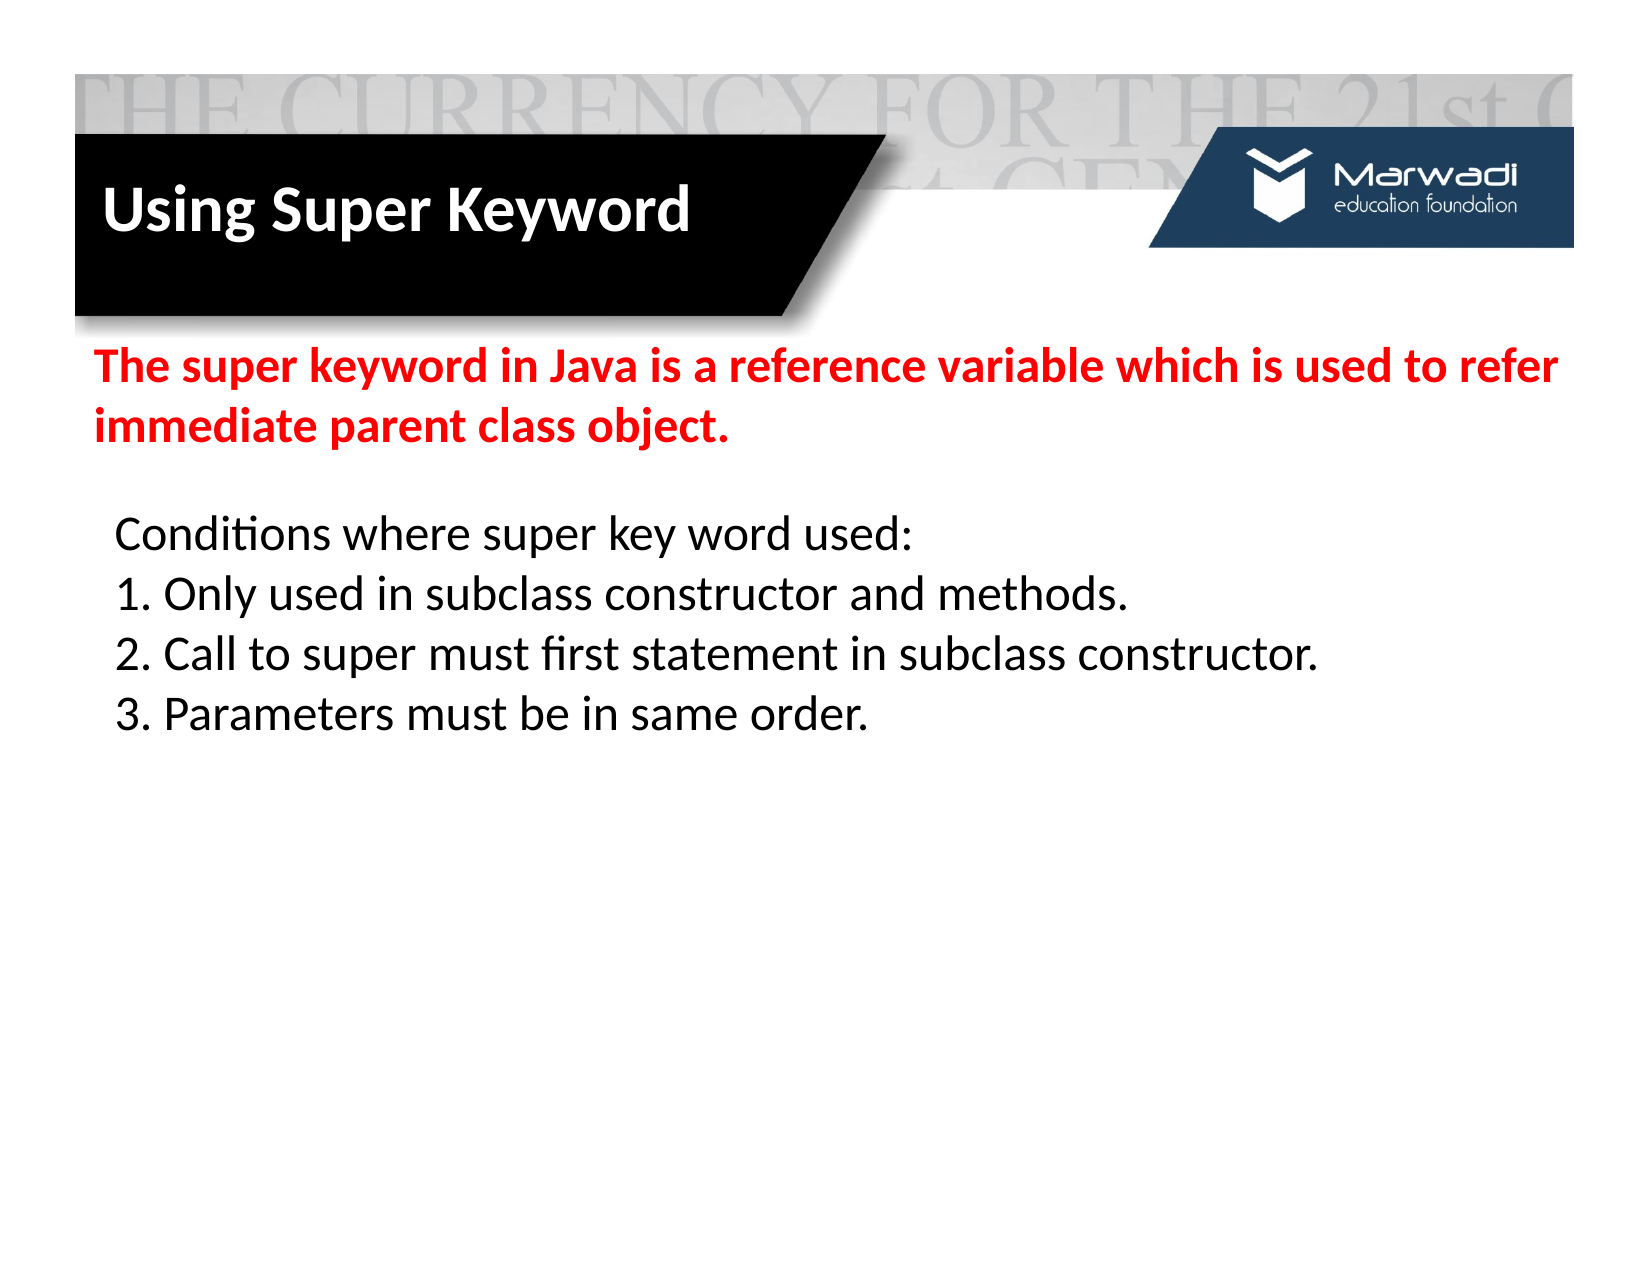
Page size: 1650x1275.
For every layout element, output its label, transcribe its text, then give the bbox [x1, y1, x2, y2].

picture [75, 74, 1574, 341]
title Using Super Keyword [99, 162, 900, 324]
text_box Conditions where super key word used: 1. Only used in subclass constructor and methods. 2. Call to super must first statement in subclass constructor. 3. Parameters must be in same order. [99, 493, 1538, 749]
text_box The super keyword in Java is a reference variable which is used to refer immediate parent class object. [78, 324, 1613, 460]
